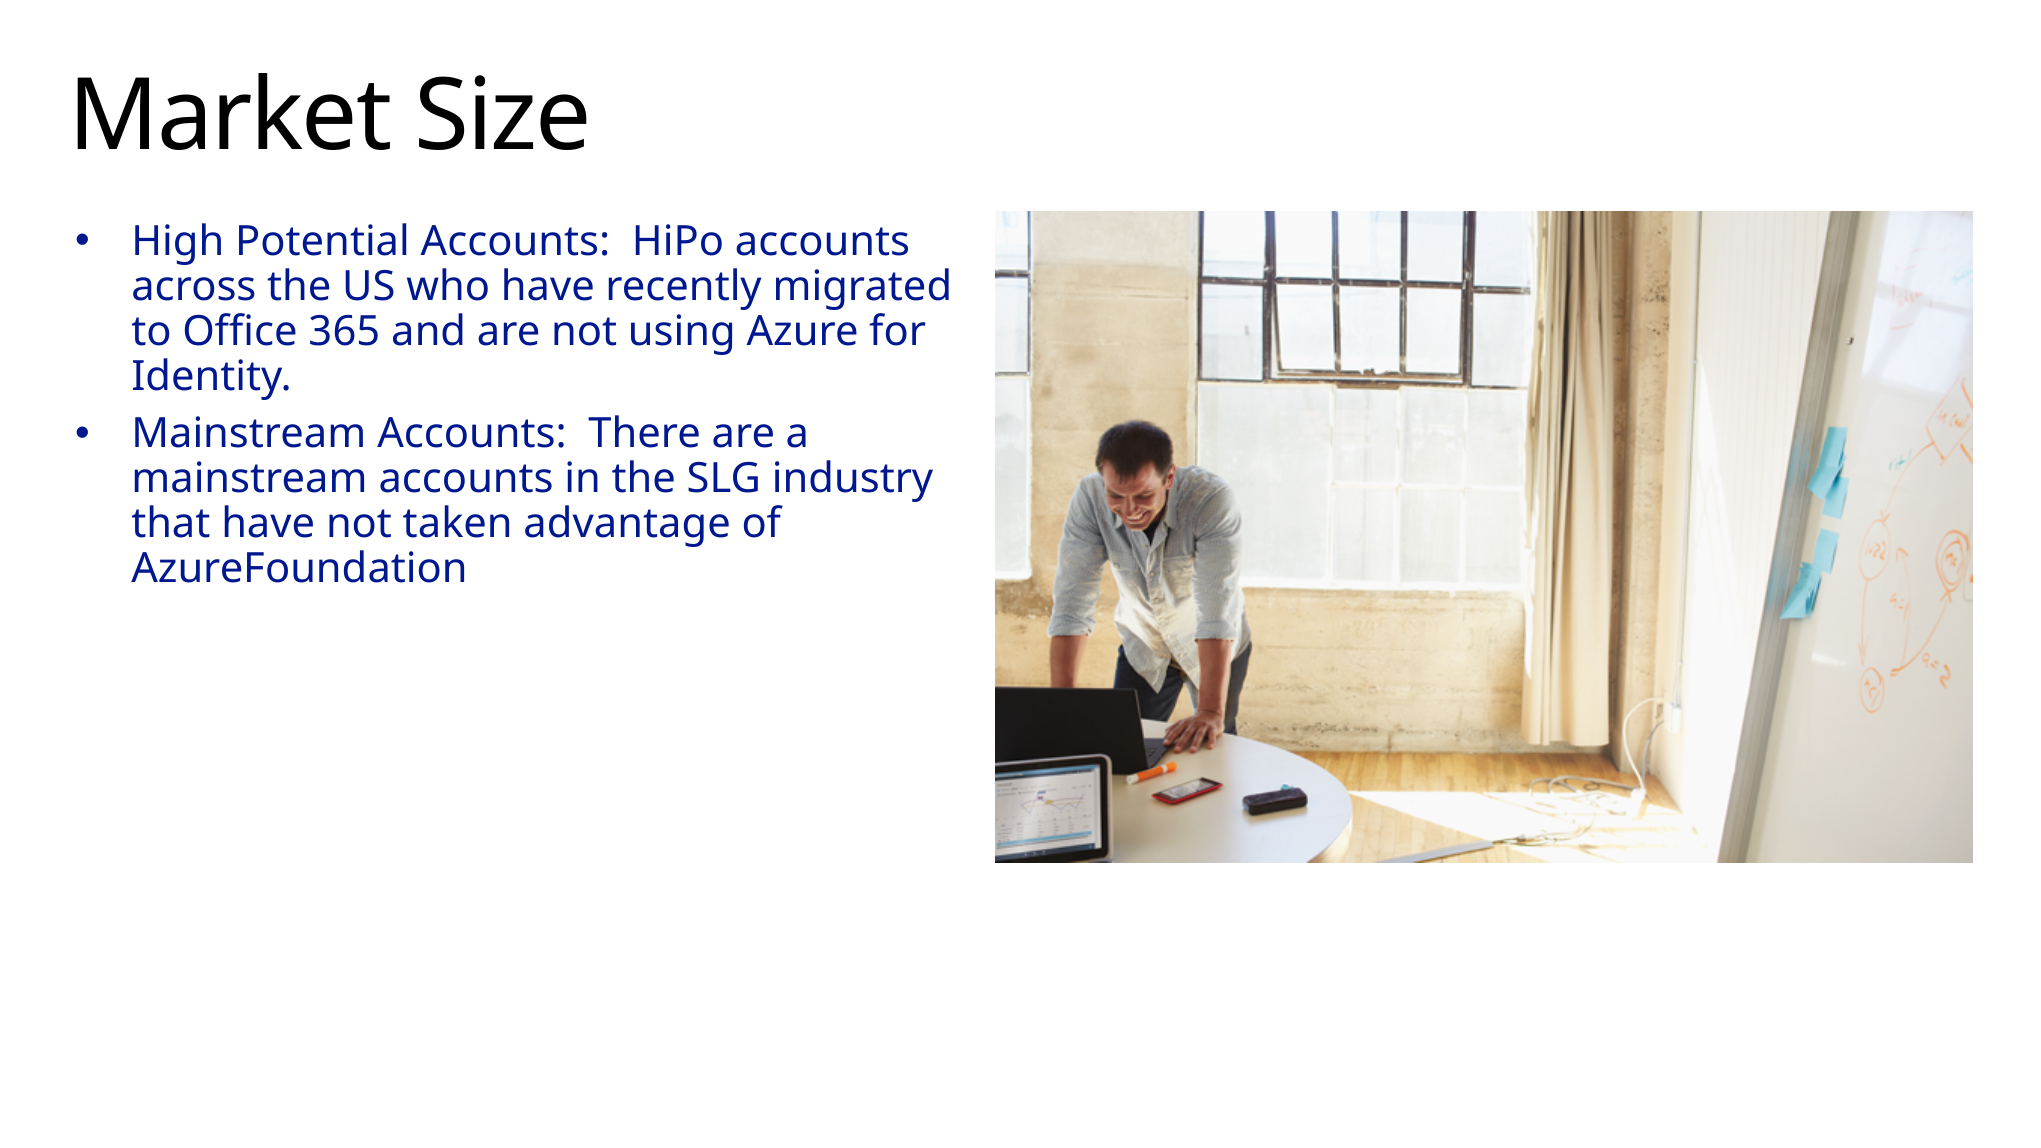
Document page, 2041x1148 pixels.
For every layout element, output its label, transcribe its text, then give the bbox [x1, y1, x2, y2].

picture [994, 210, 1973, 863]
title Market Size [45, 48, 1996, 199]
text_box High Potential Accounts: HiPo accounts across the US who have recently migrated to Office 365 and are not using Azure for Identity. Mainstream Accounts: There are a mainstream accounts in the SLG industry that have not taken advantage of AzureFoundation [45, 195, 996, 616]
